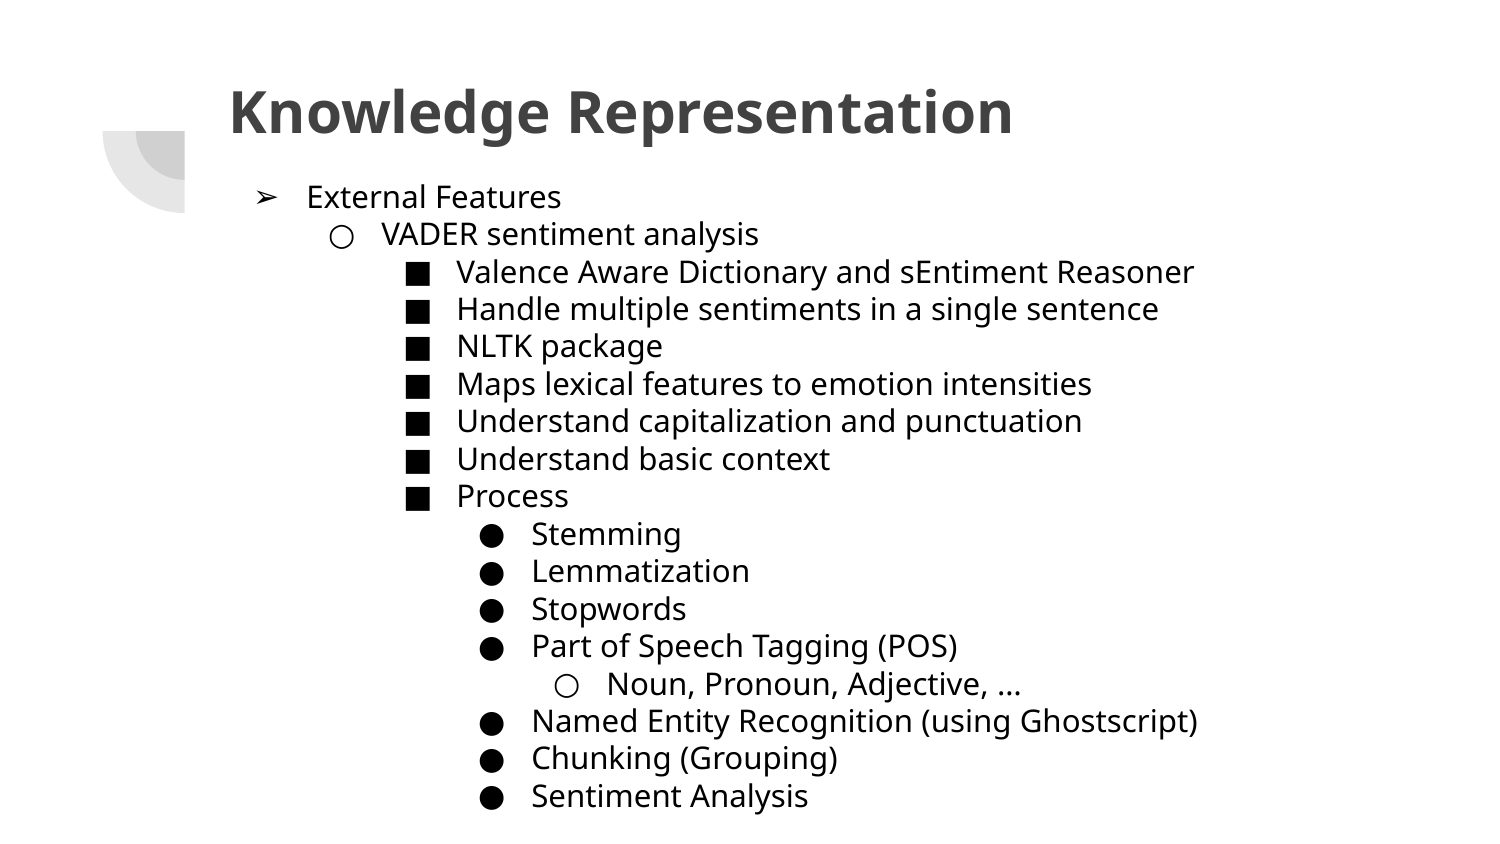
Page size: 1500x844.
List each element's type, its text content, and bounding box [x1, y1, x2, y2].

text_box External Features VADER sentiment analysis Valence Aware Dictionary and sEntiment Reasoner Handle multiple sentiments in a single sentence NLTK package Maps lexical features to emotion intensities Understand capitalization and punctuation Understand basic context Process Stemming Lemmatization Stopwords Part of Speech Tagging (POS) Noun, Pronoun, Adjective, … Named Entity Recognition (using Ghostscript) Chunking (Grouping) Sentiment Analysis [216, 161, 1482, 844]
title Knowledge Representation [213, 60, 1368, 225]
